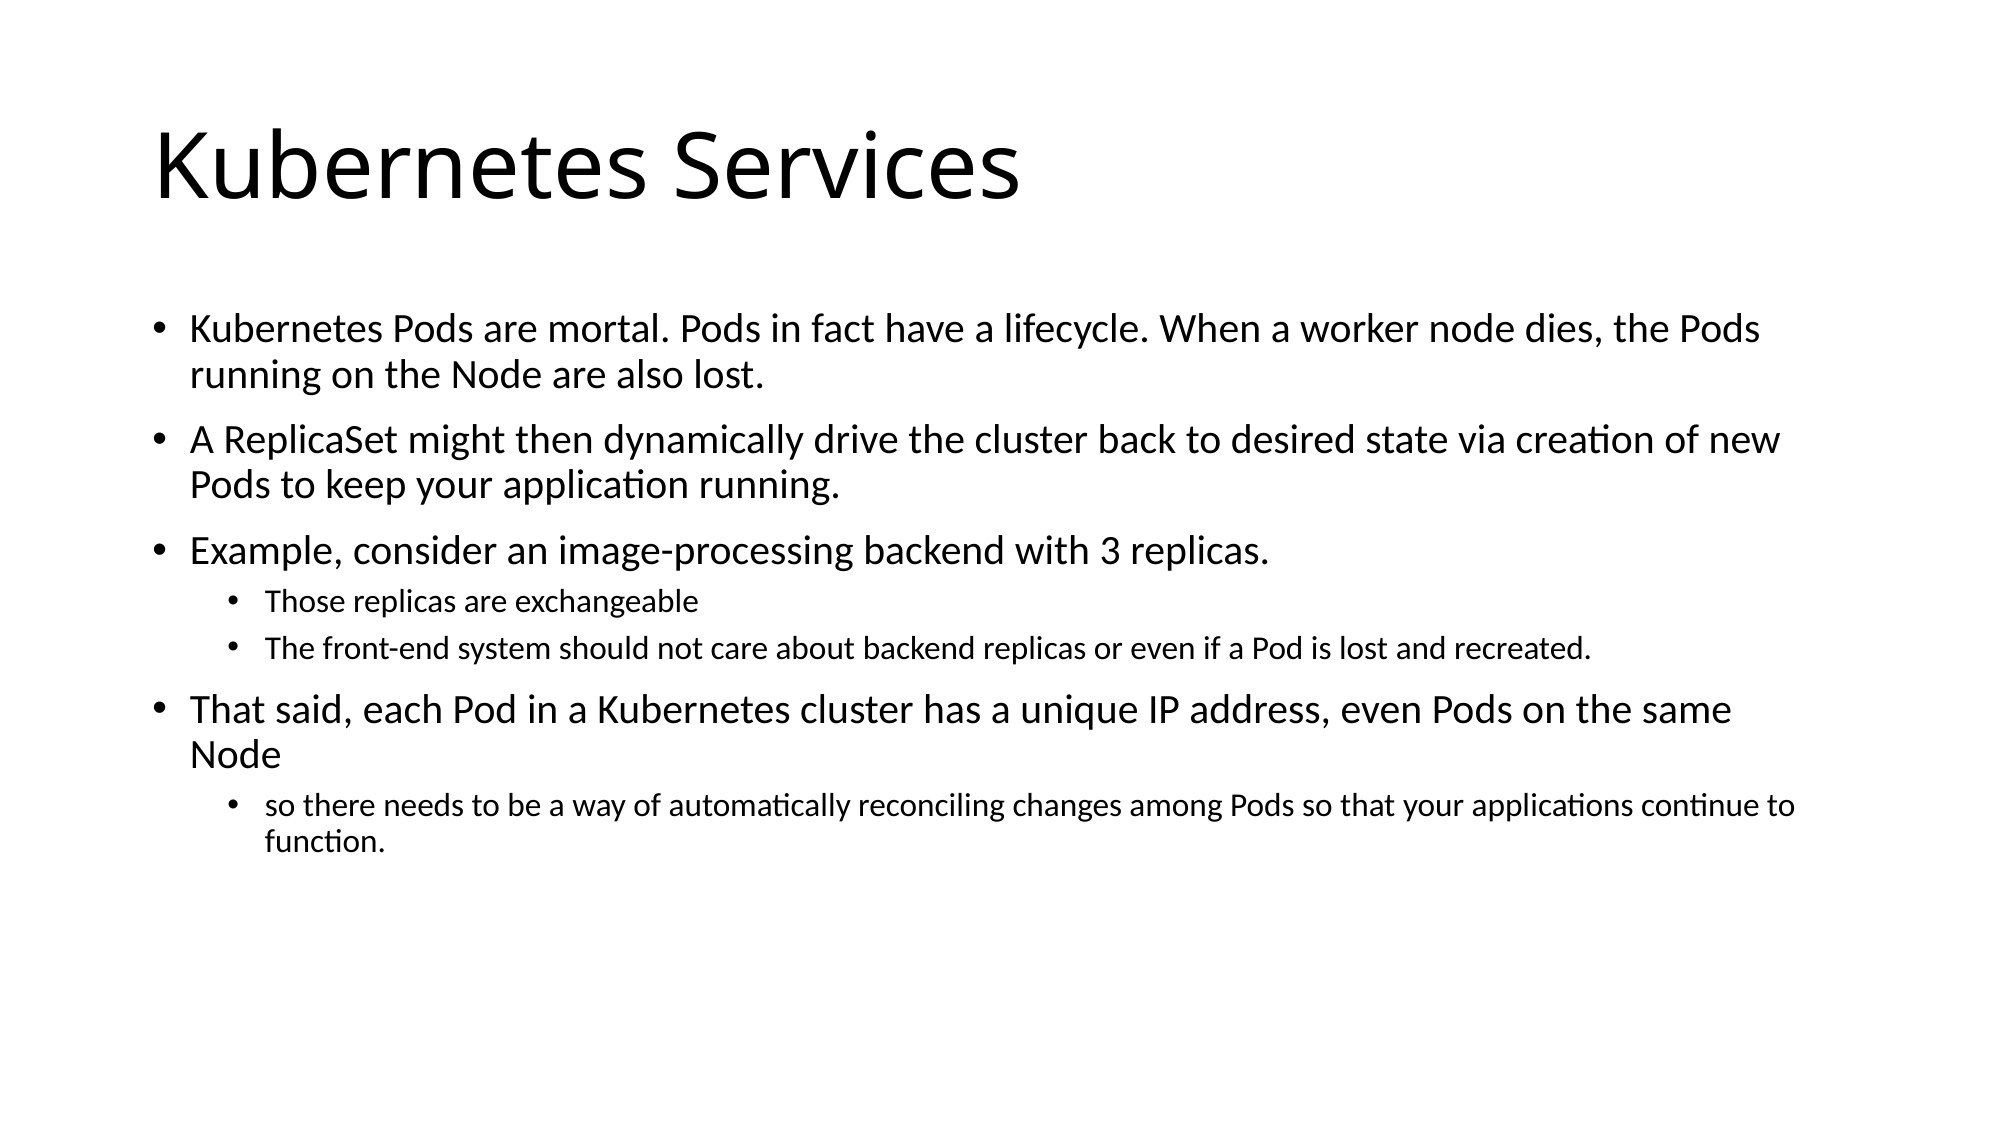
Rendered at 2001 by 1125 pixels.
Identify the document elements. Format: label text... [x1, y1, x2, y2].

list Kubernetes Pods are mortal. Pods in fact have a lifecycle. When a worker node dies, the Pods running on the Node are also lost. A ReplicaSet might then dynamically drive the cluster back to desired state via creation of new Pods to keep your application running. Example, consider an image-processing backend with 3 replicas. Those replicas are exchangeable The front-end system should not care about backend replicas or even if a Pod is lost and recreated. That said, each Pod in a Kubernetes cluster has a unique IP address, even Pods on the same Node so there needs to be a way of automatically reconciling changes among Pods so that your applications continue to function. [137, 299, 1828, 1014]
title Kubernetes Services [137, 59, 1863, 278]
